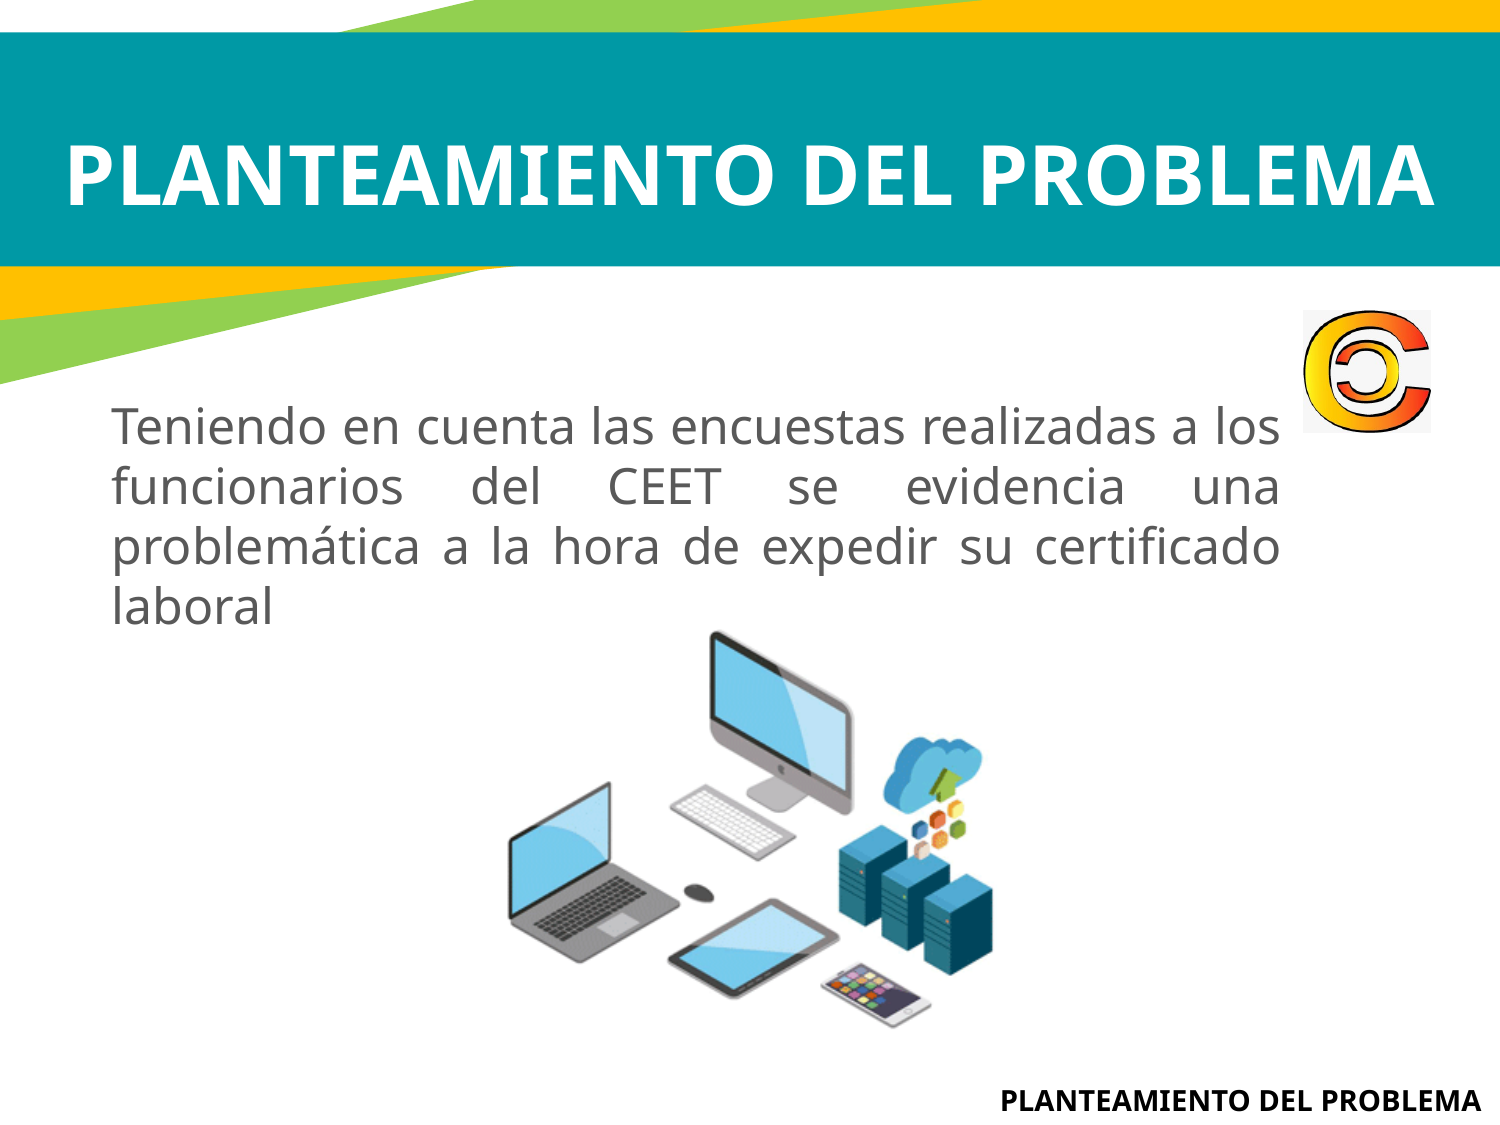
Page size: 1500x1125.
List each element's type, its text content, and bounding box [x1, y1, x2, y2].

text_box Teniendo en cuenta las encuestas realizadas a los funcionarios del CEET se evidencia una problemática a la hora de expedir su certificado laboral [96, 387, 1297, 642]
text_box PLANTEAMIENTO DEL PROBLEMA [0, 99, 1500, 196]
picture [169, 625, 1343, 1037]
picture [1303, 309, 1431, 433]
text_box PLANTEAMIENTO DEL PROBLEMA [985, 1074, 1498, 1125]
